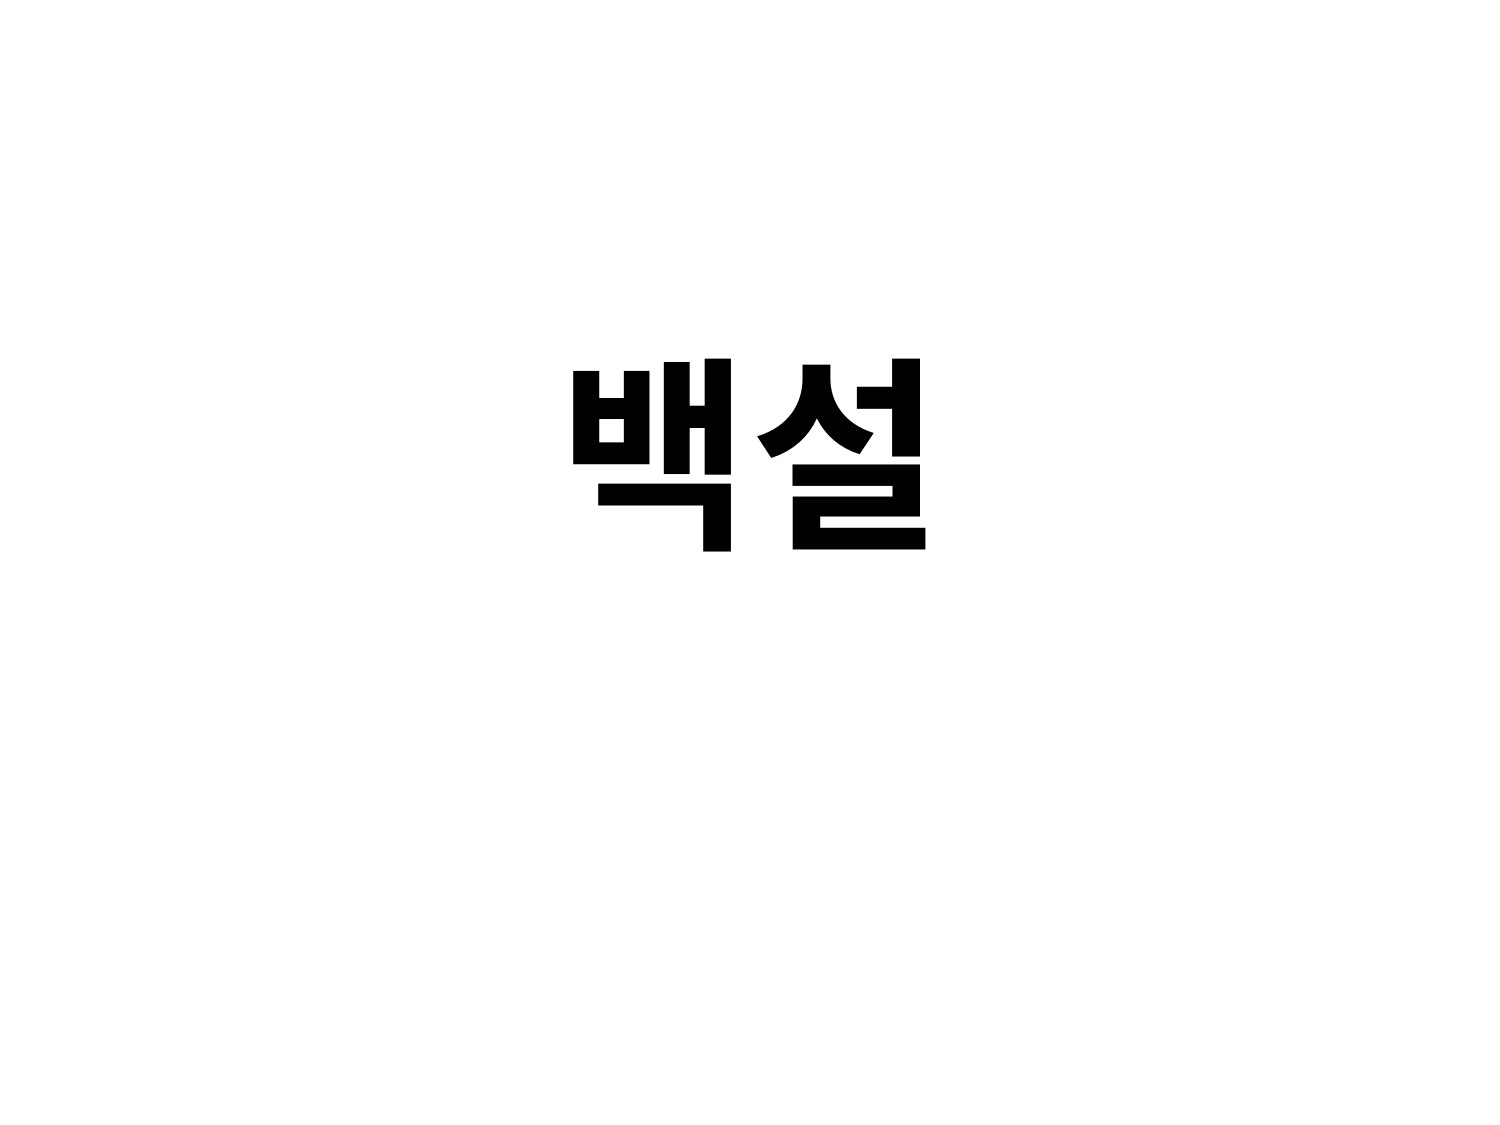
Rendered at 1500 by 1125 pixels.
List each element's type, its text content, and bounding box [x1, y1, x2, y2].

text_box 백설 [543, 317, 957, 583]
